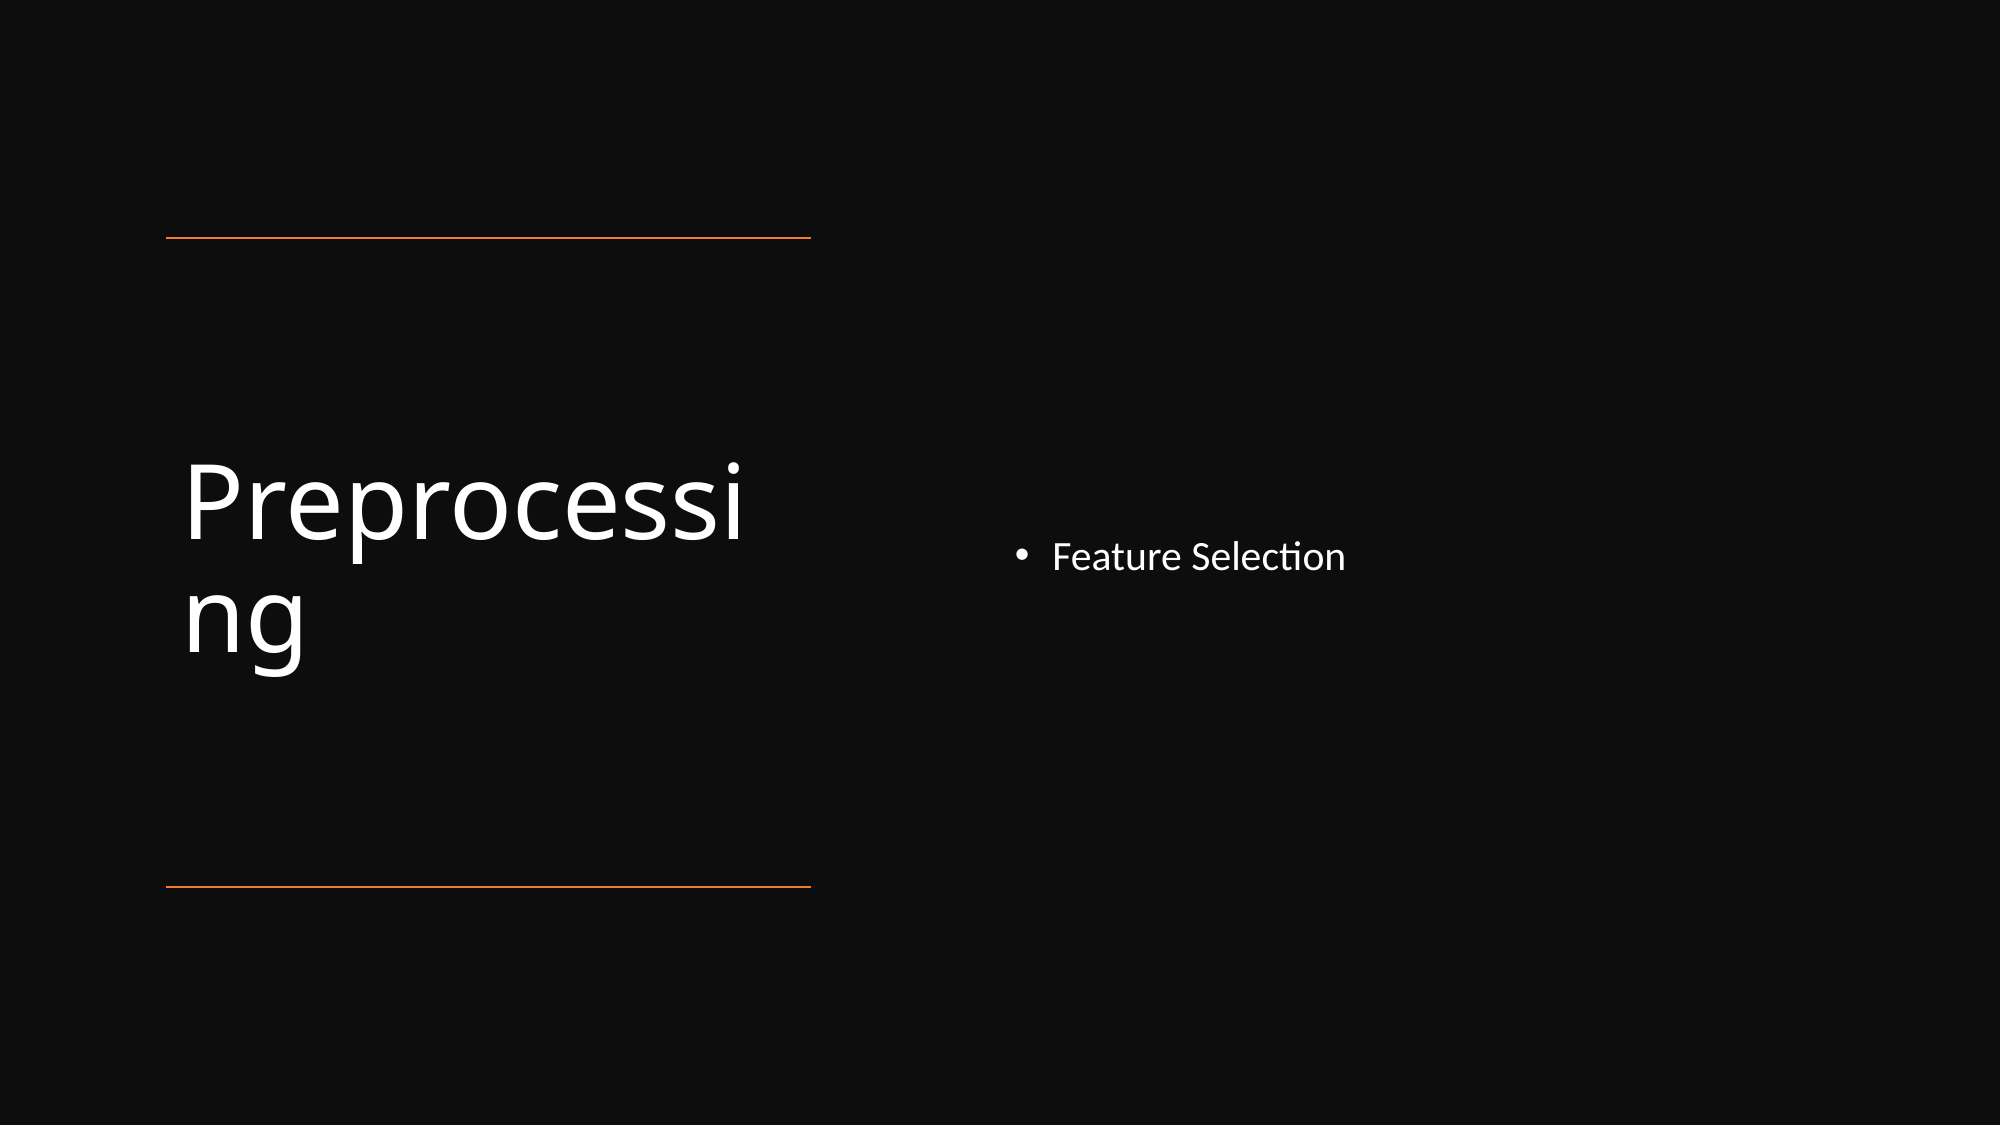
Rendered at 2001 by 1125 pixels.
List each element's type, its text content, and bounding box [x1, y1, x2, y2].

list Feature Selection [999, 181, 1822, 932]
title Preprocessing [166, 239, 812, 887]
text_box [0, 0, 2000, 1125]
